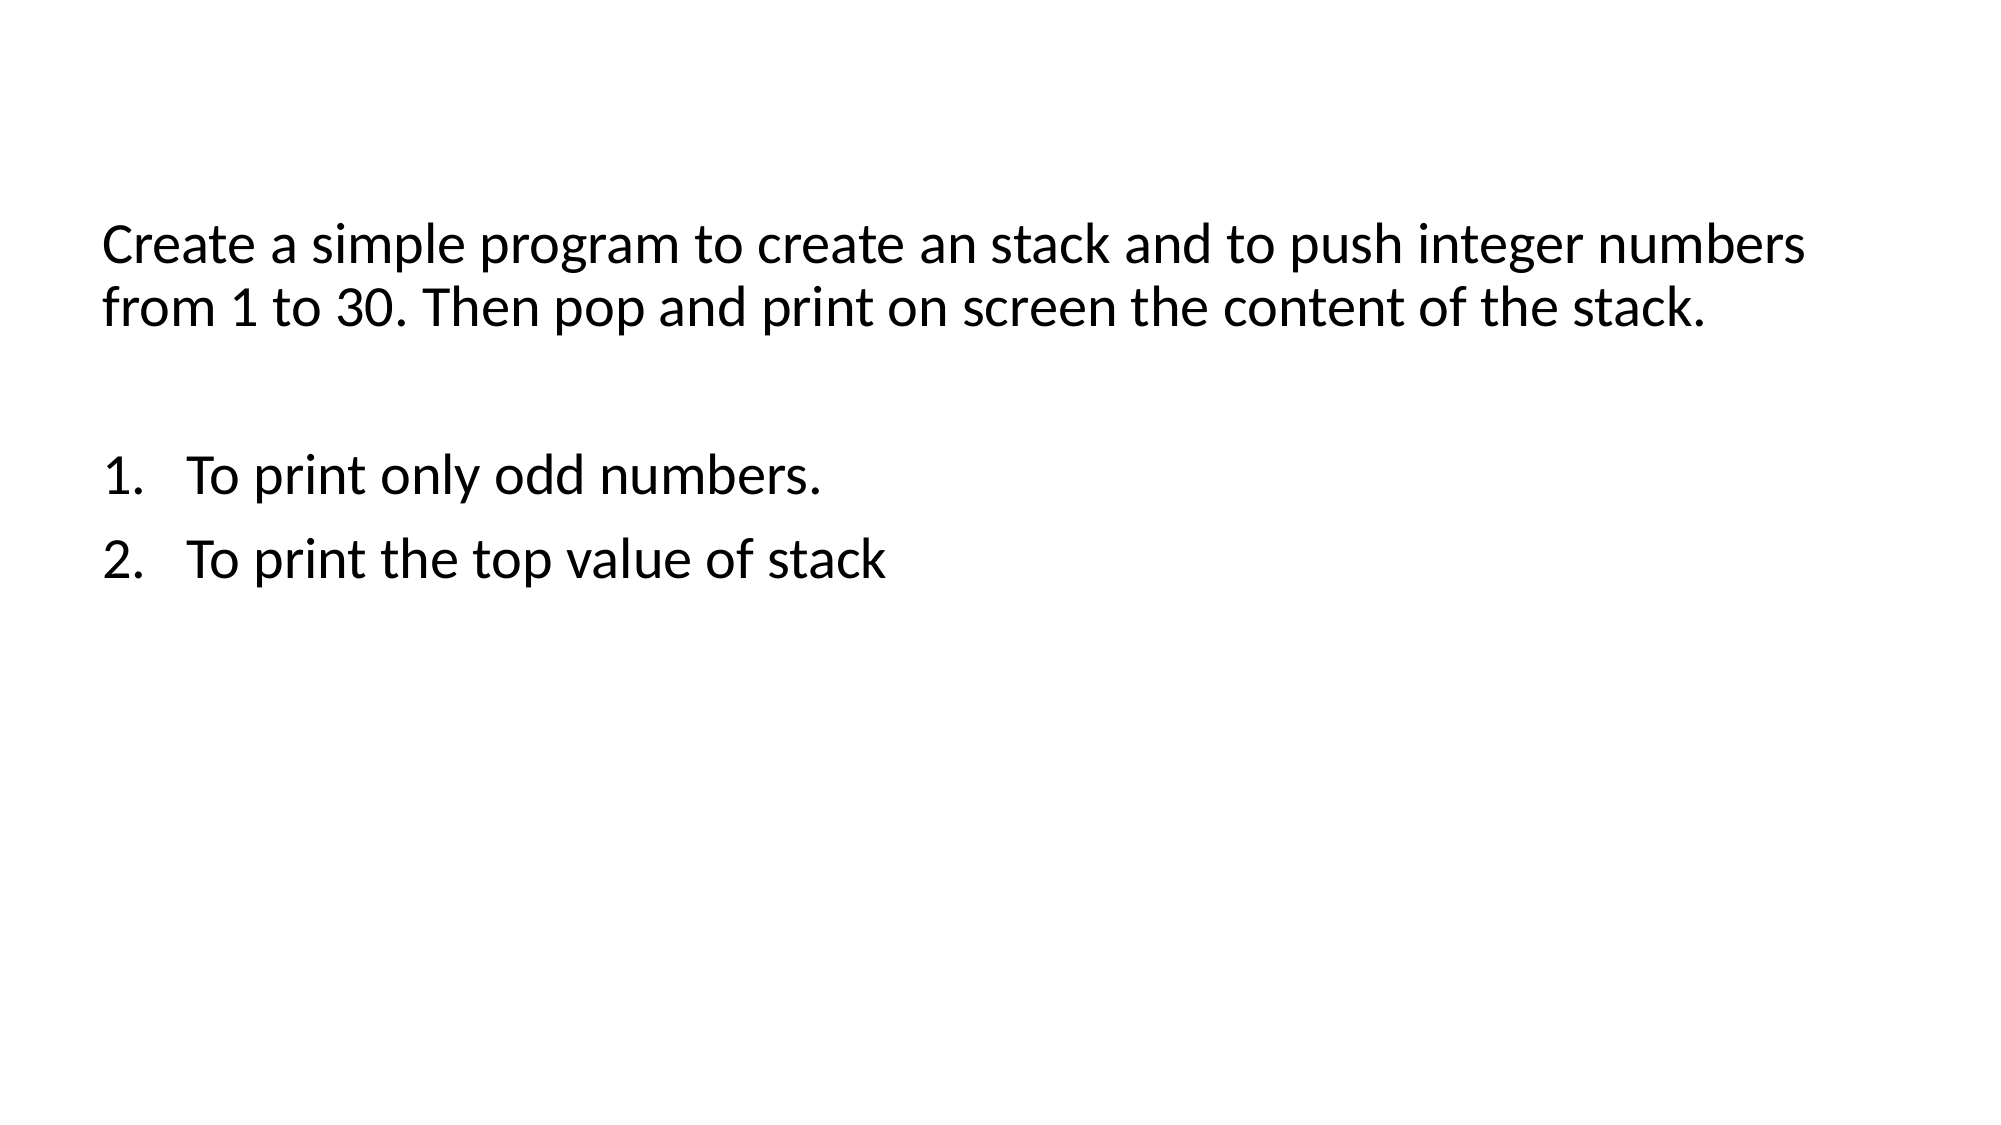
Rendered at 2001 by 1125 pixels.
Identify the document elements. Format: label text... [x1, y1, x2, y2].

list Create a simple program to create an stack and to push integer numbers from 1 to 30. Then pop and print on screen the content of the stack. To print only odd numbers. To print the top value of stack [87, 205, 1863, 1014]
